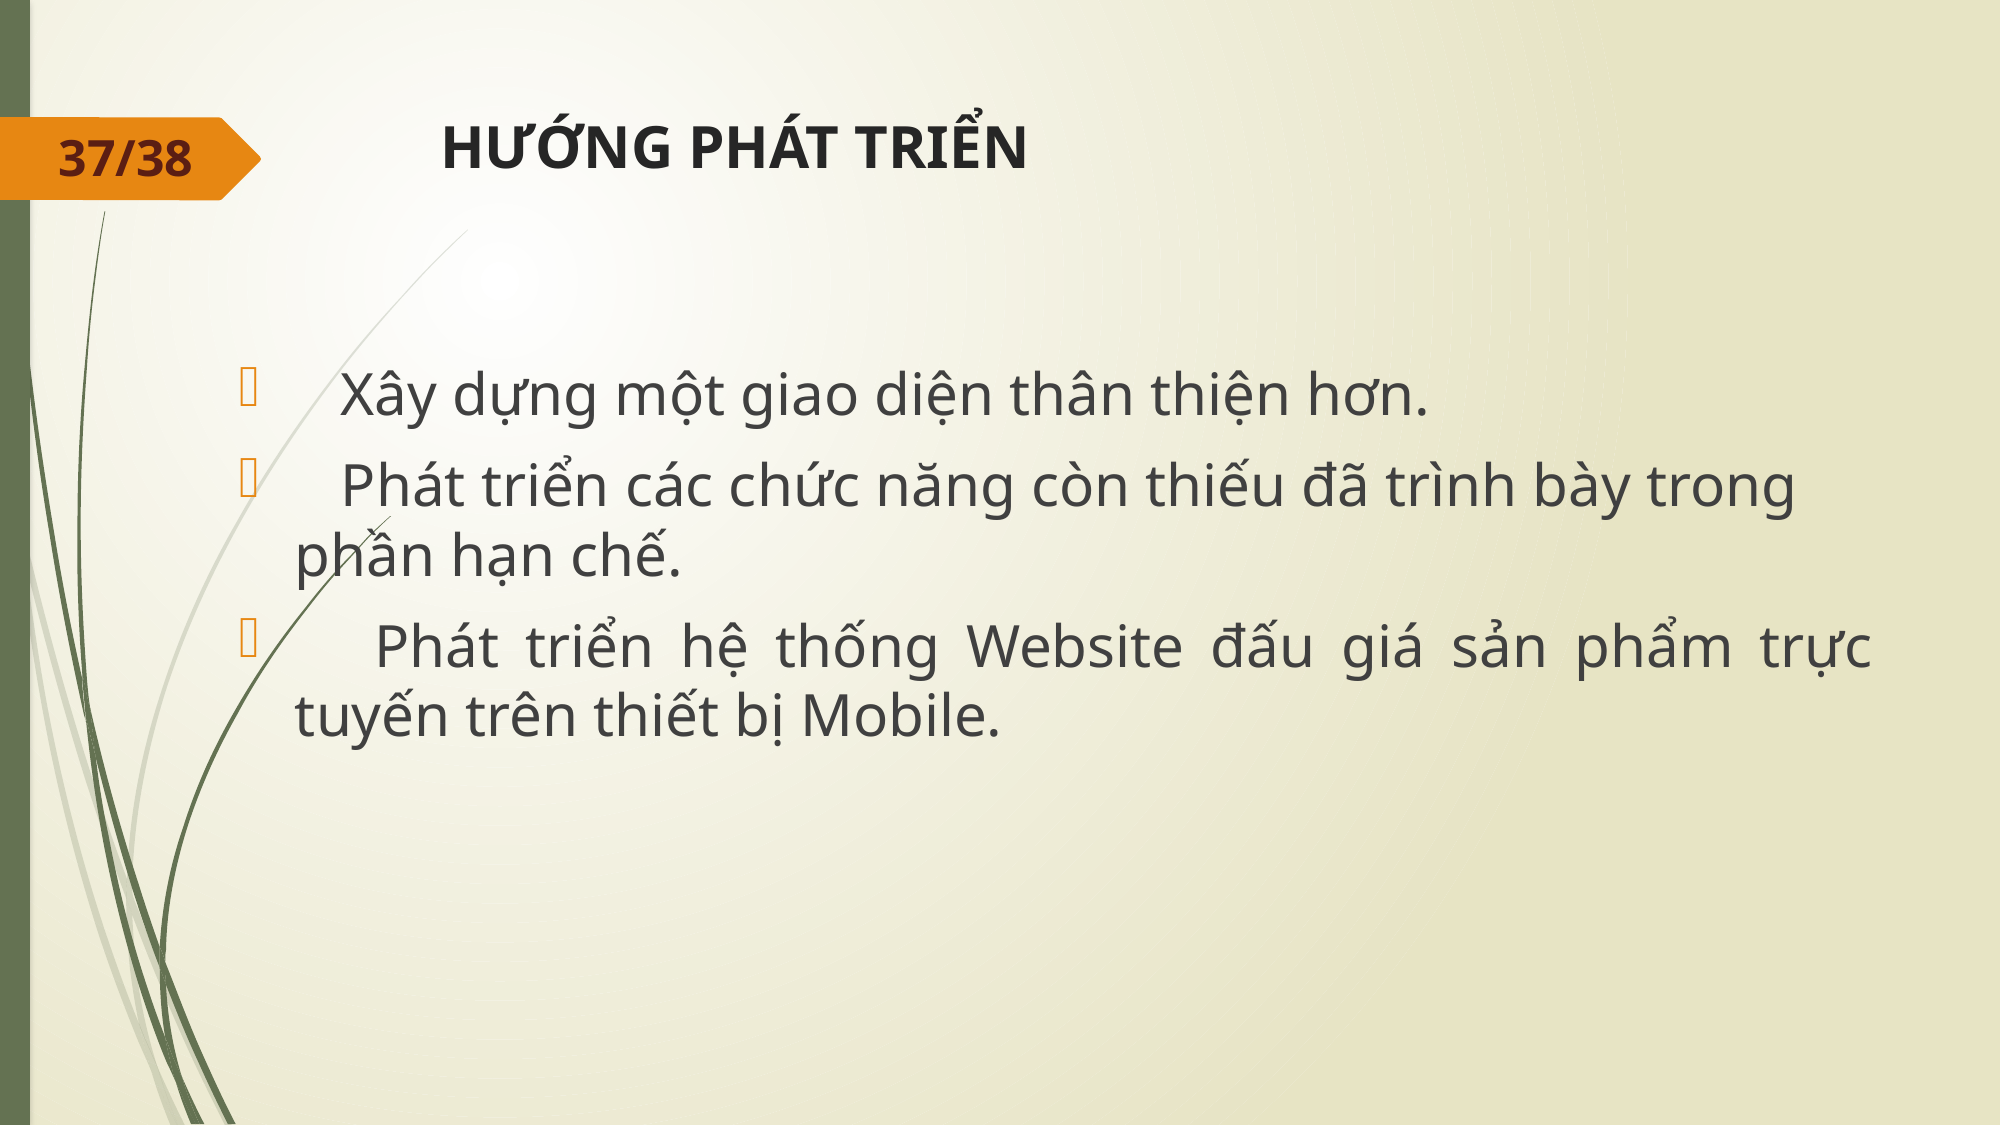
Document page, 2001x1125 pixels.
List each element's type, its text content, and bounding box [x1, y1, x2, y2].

title HƯỚNG PHÁT TRIỂN [425, 102, 1888, 313]
list Xây dựng một giao diện thân thiện hơn. Phát triển các chức năng còn thiếu đã trình bày trong phần hạn chế. Phát triển hệ thống Website đấu giá sản phẩm trực tuyến trên thiết bị Mobile. [223, 350, 1888, 1061]
text_box 37/38 [43, 118, 224, 194]
